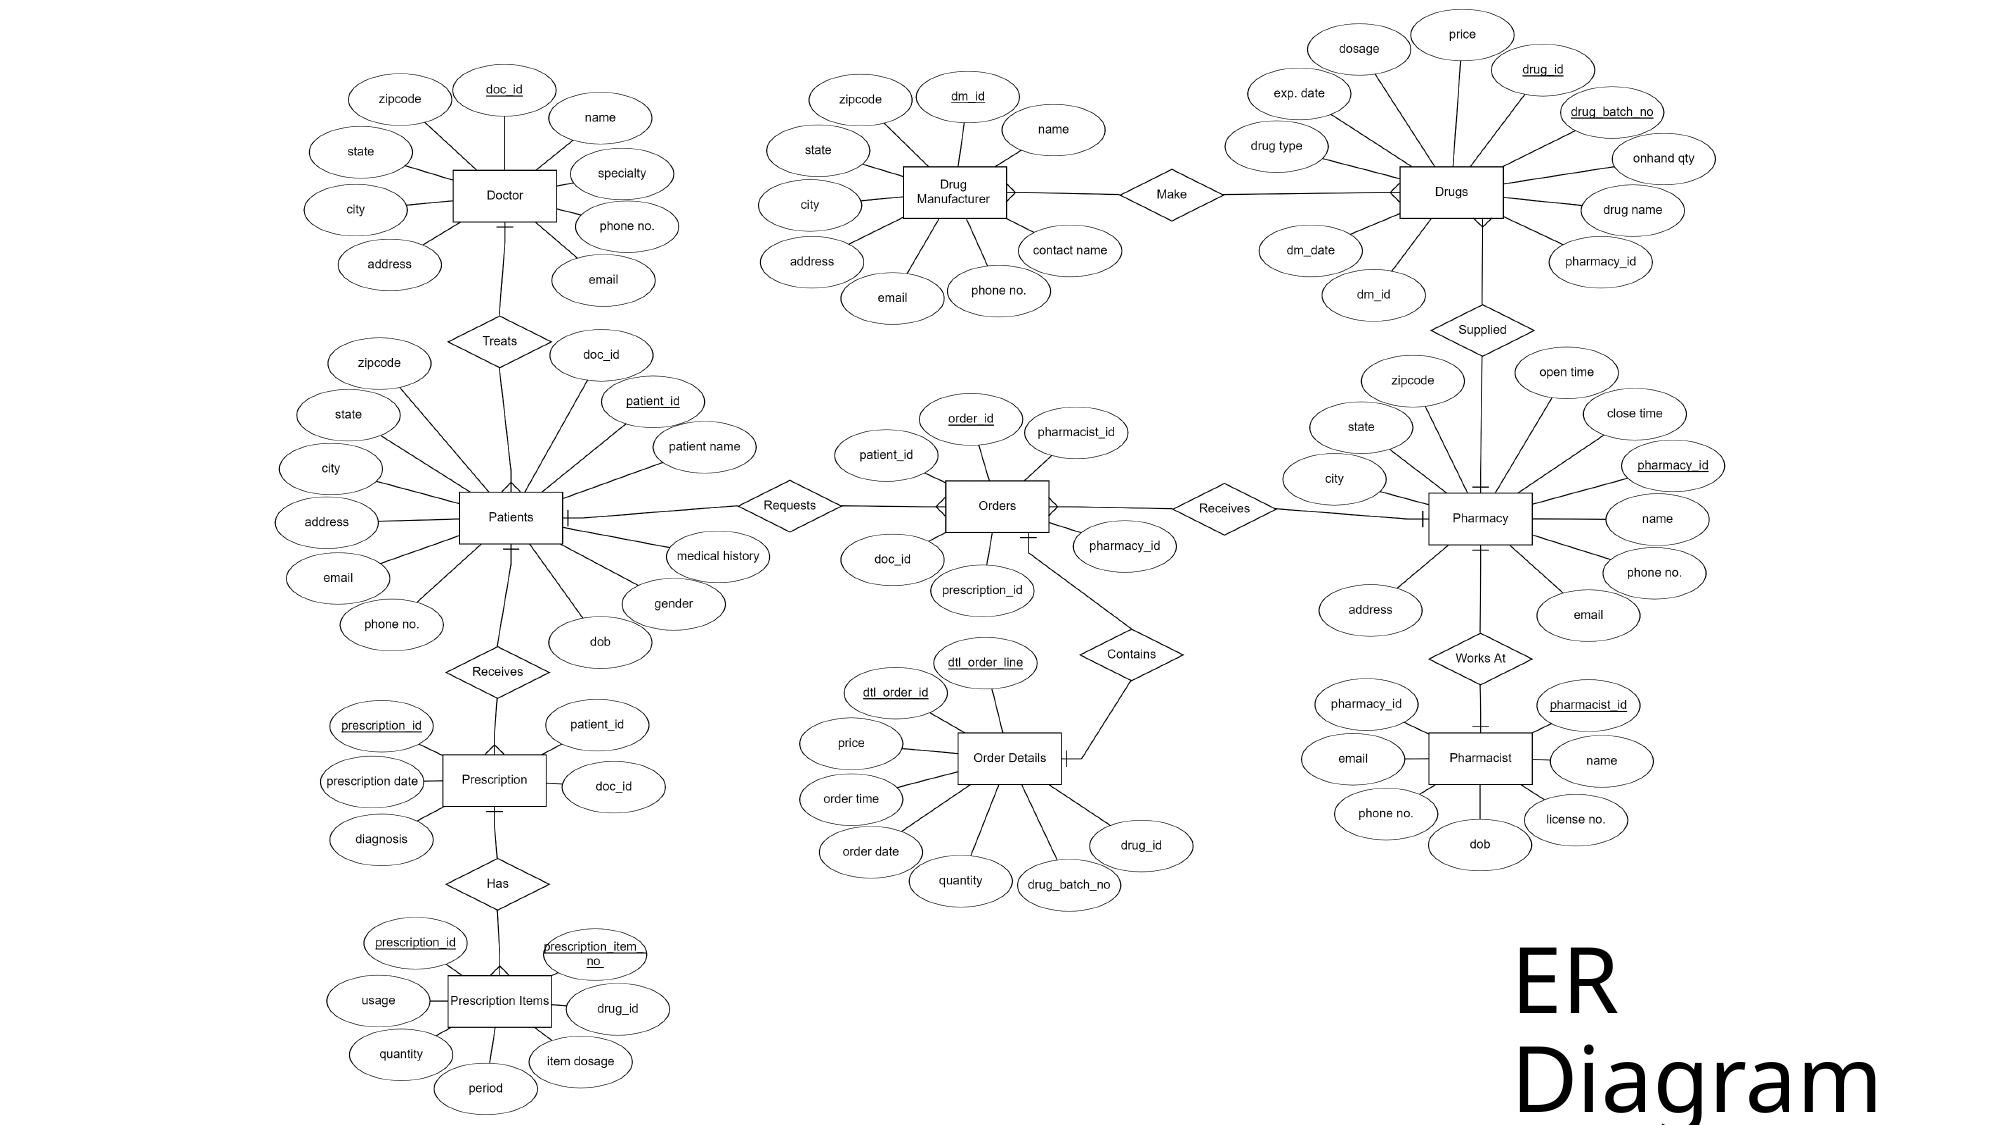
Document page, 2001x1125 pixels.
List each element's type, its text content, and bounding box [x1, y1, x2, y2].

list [268, 2, 1732, 1123]
title ER Diagram [1732, 944, 1968, 1122]
